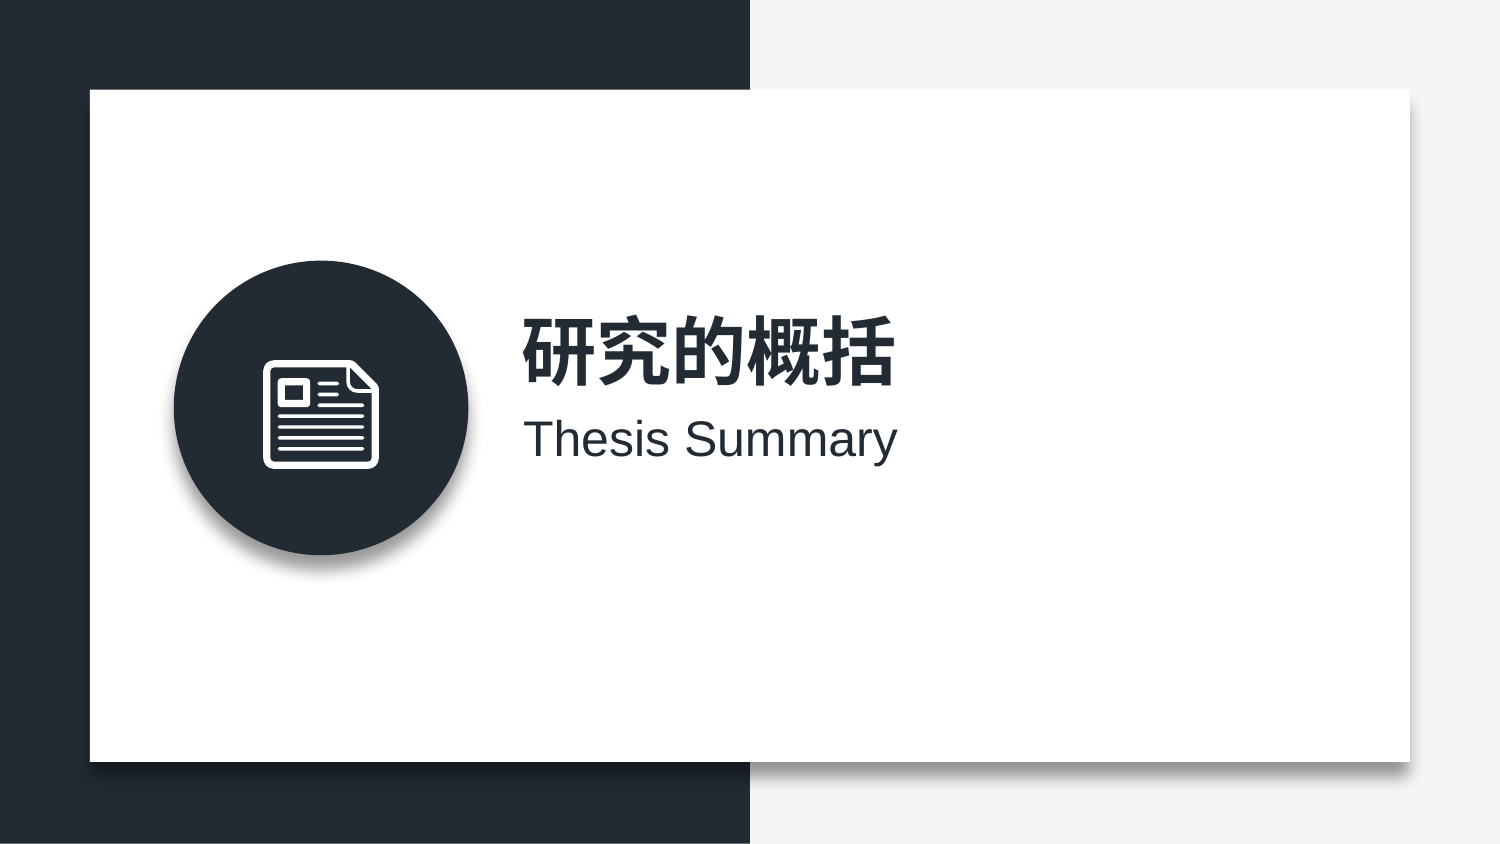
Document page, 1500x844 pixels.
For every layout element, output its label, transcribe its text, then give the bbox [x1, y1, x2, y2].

text_box [89, 89, 1411, 763]
text_box [172, 259, 470, 557]
text_box Thesis Summary [508, 398, 913, 474]
text_box 研究的概括 [506, 296, 911, 402]
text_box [263, 360, 379, 469]
